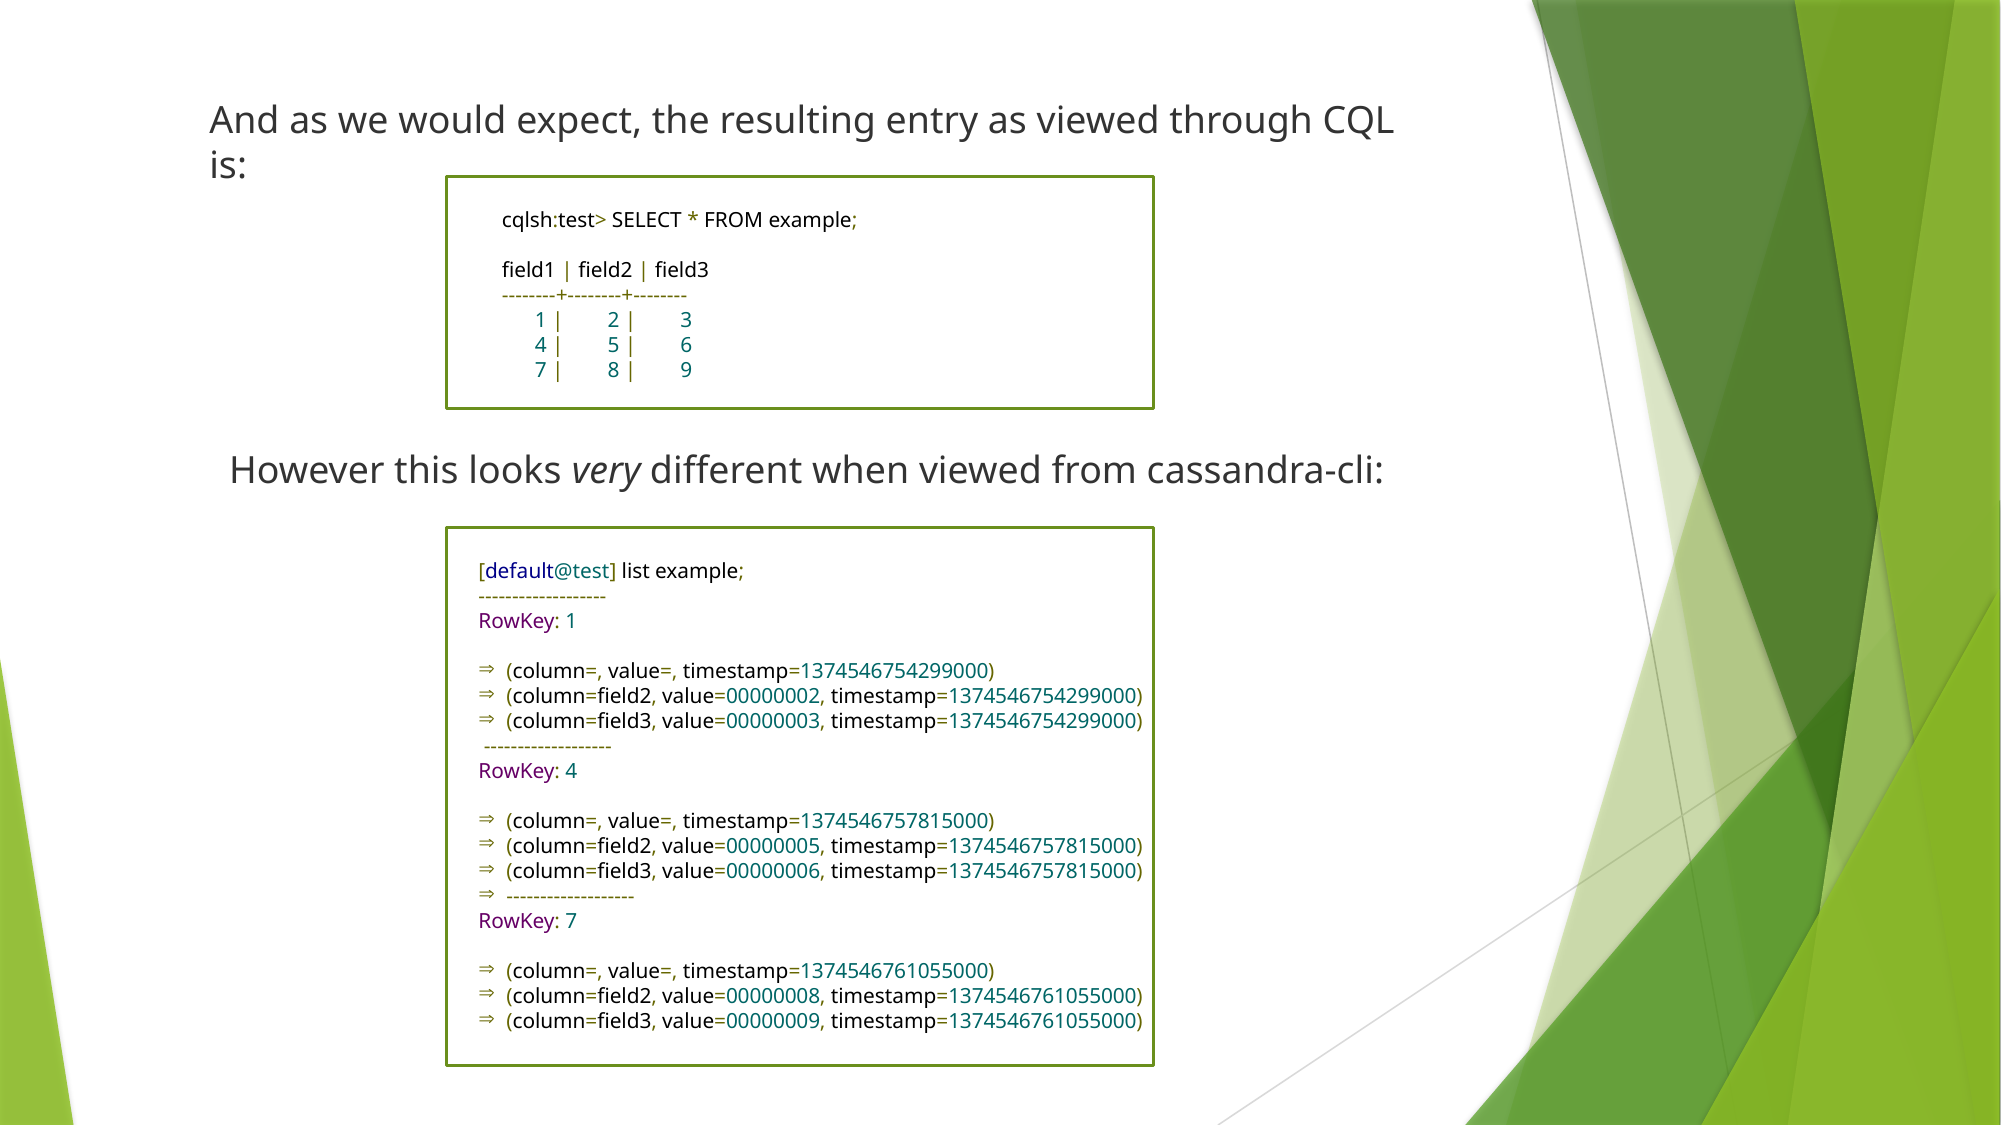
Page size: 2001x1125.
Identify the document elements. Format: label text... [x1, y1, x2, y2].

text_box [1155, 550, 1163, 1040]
text_box And as we would expect, the resulting entry as viewed through CQL is: [194, 88, 1432, 194]
text_box However this looks very different when viewed from cassandra-cli: [214, 439, 1412, 499]
text_box [445, 175, 1155, 410]
text_box [445, 526, 1155, 1067]
